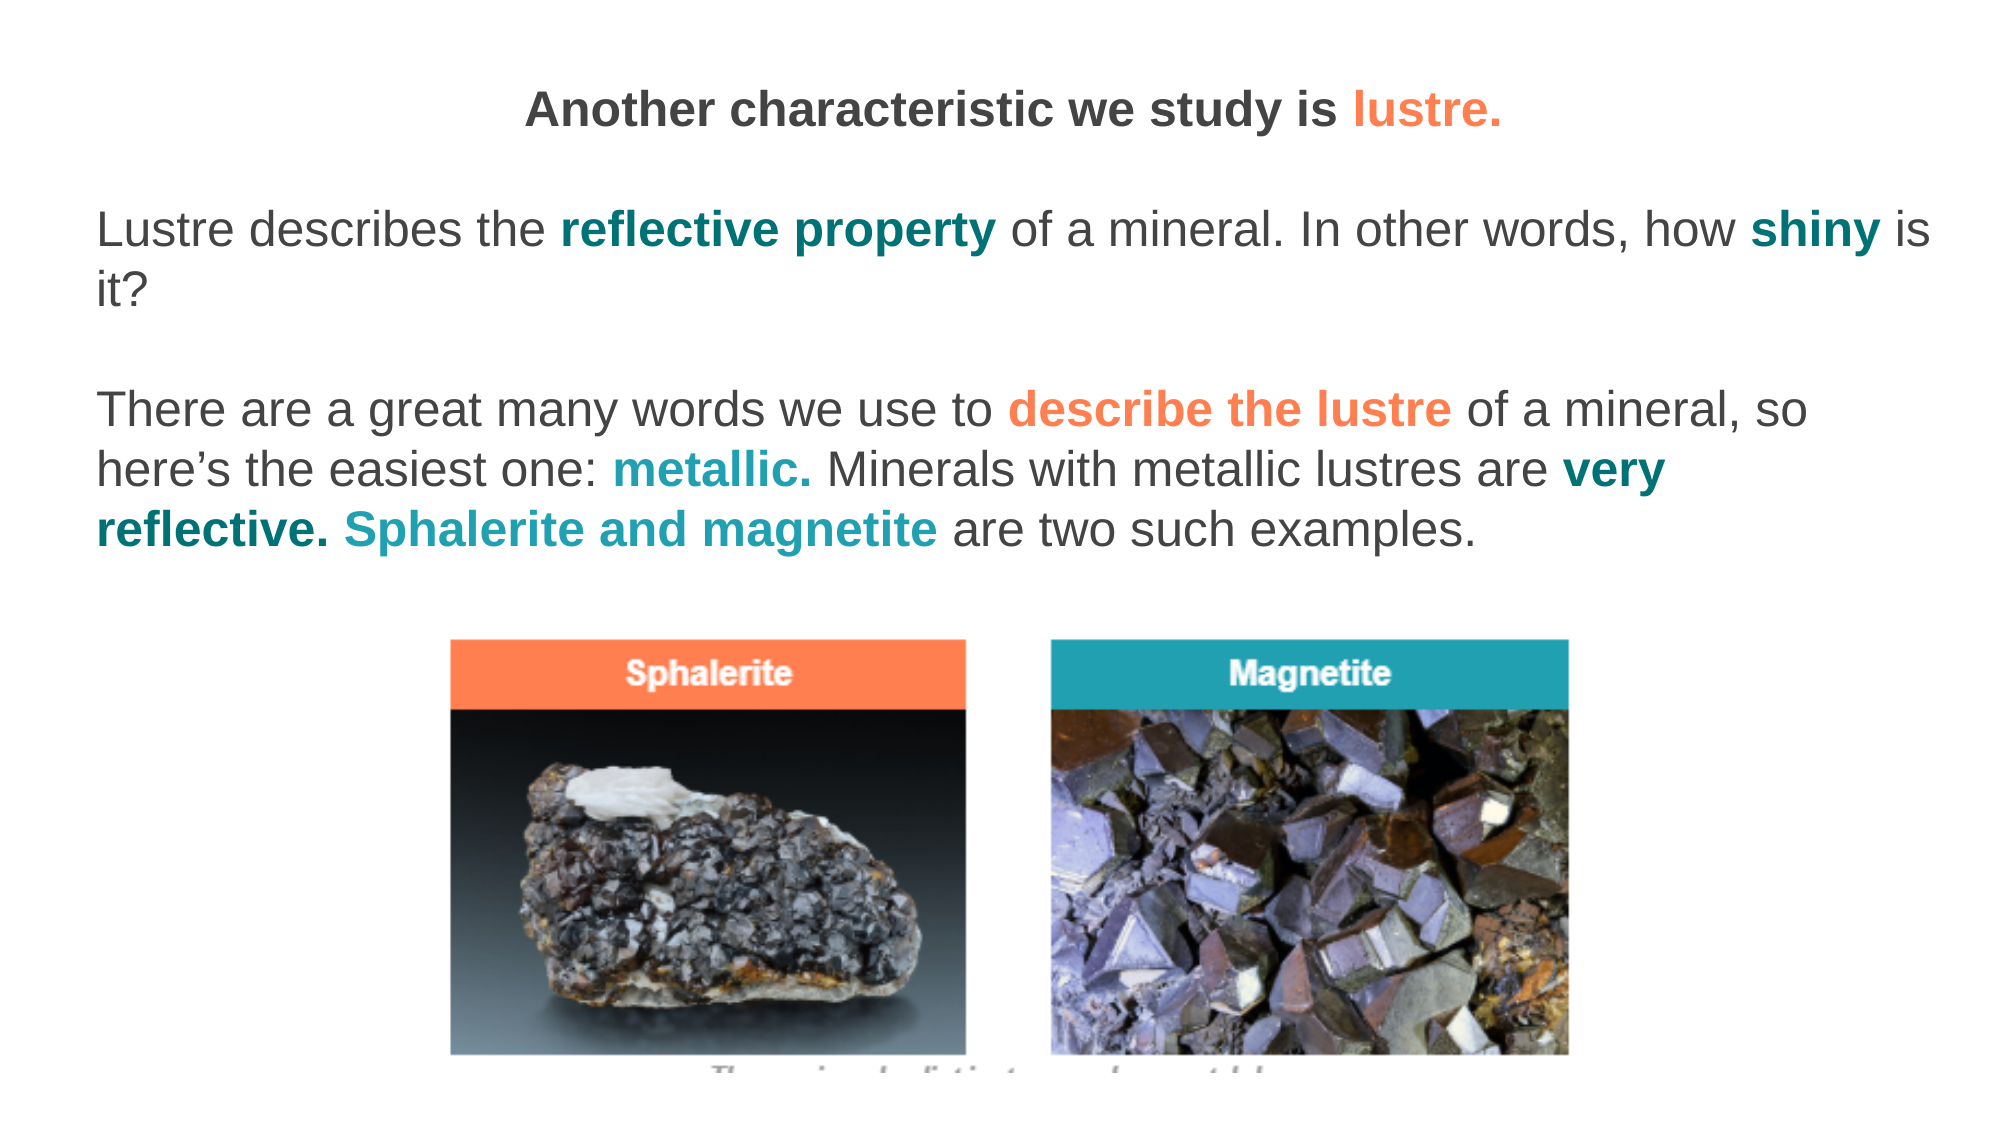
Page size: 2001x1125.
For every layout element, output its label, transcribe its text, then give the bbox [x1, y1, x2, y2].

picture [437, 638, 1590, 1073]
text_box Another characteristic we study is lustre. Lustre describes the reflective property of a mineral. In other words, how shiny is it? There are a great many words we use to describe the lustre of a mineral, so here’s the easiest one: metallic. Minerals with metallic lustres are very reflective. Sphalerite and magnetite are two such examples. [81, 69, 1946, 565]
